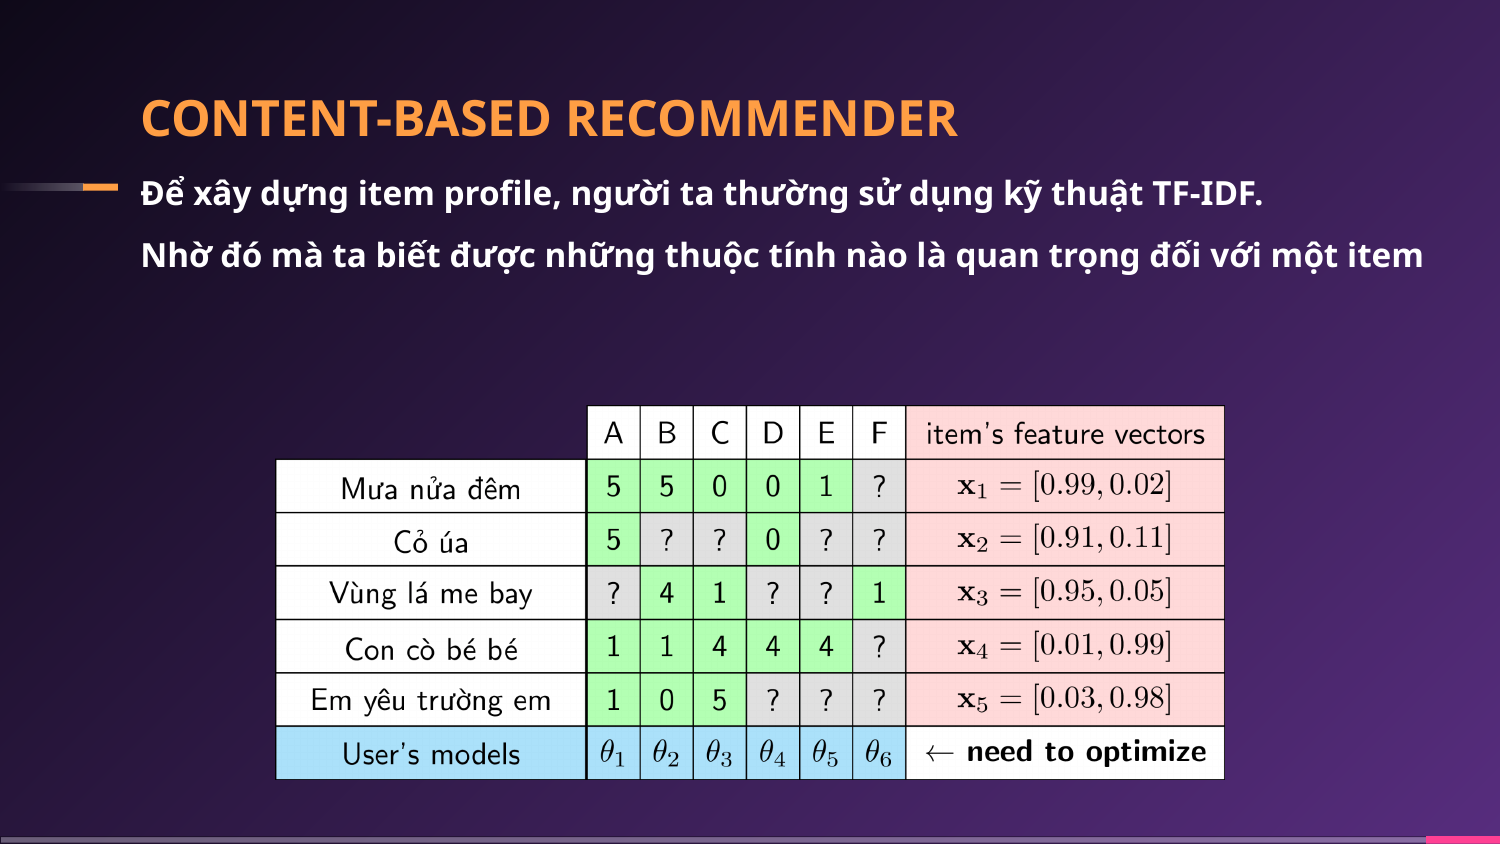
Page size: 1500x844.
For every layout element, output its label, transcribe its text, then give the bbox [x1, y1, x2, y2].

title CONTENT-BASED RECOMMENDER [140, 81, 1011, 147]
list Để xây dựng item profile, người ta thường sử dụng kỹ thuật TF-IDF. Nhờ đó mà ta biết được những thuộc tính nào là quan trọng đối với một item [140, 166, 1450, 325]
picture [274, 405, 1226, 780]
